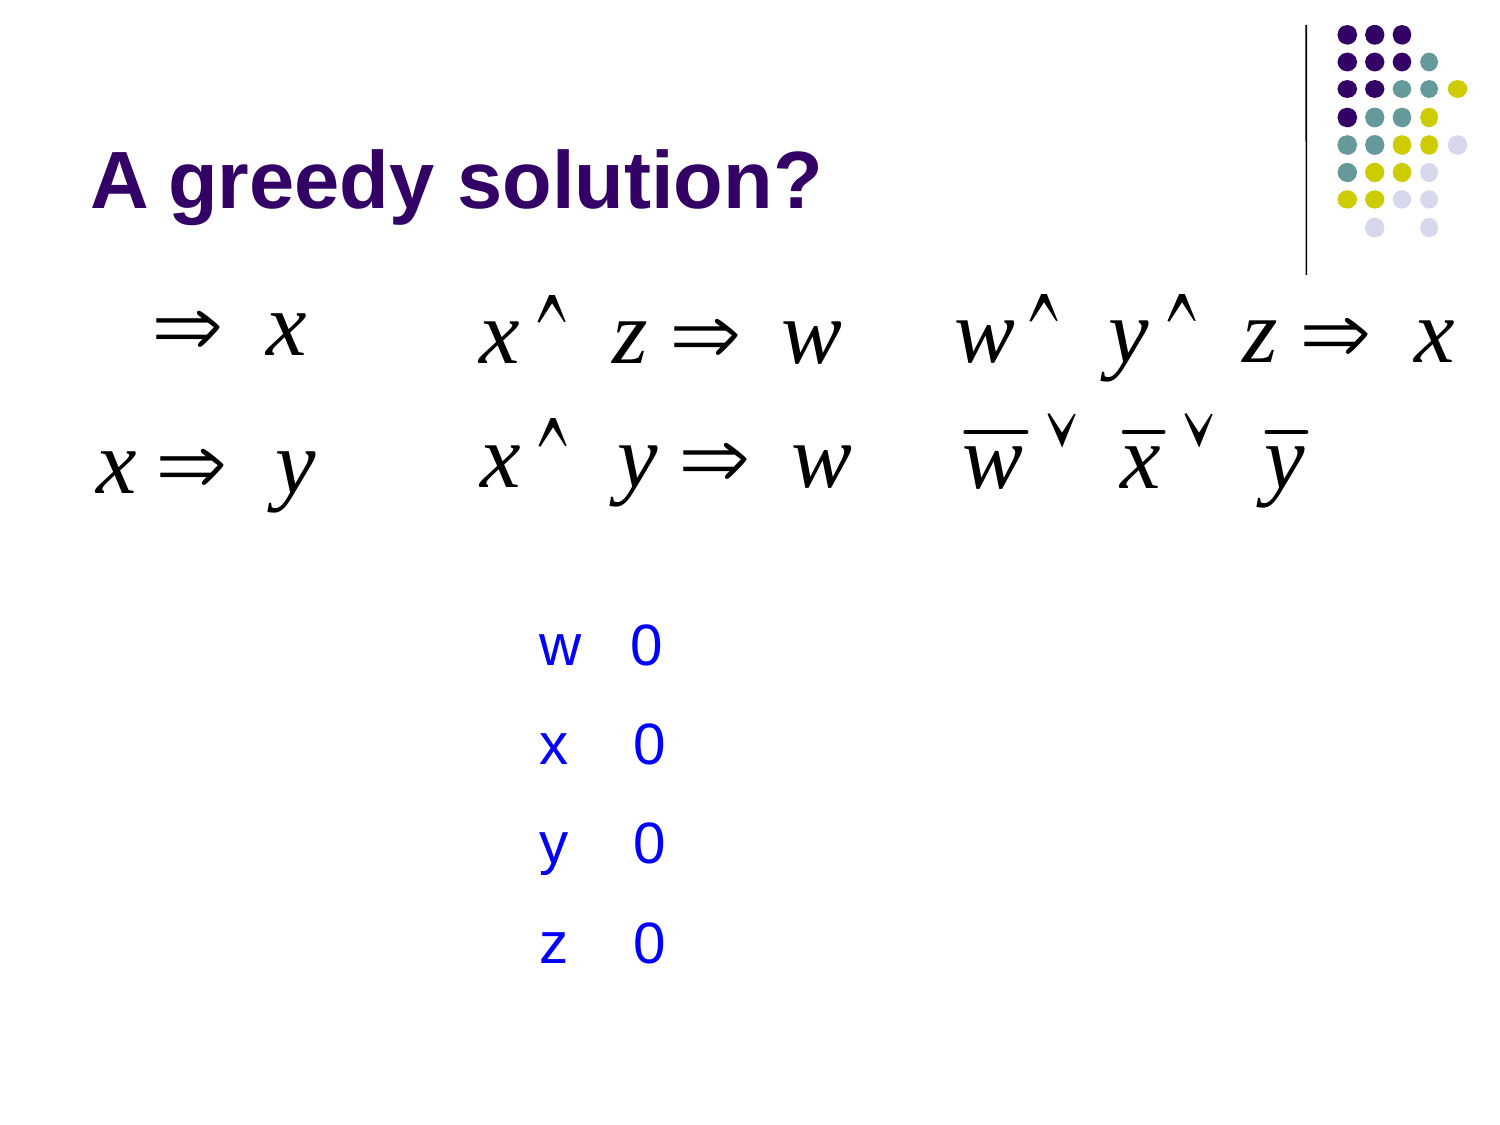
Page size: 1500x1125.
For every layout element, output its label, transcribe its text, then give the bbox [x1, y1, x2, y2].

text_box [462, 418, 866, 526]
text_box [140, 287, 324, 379]
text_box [461, 294, 858, 387]
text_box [938, 293, 1472, 401]
title A greedy solution? [75, 20, 1313, 233]
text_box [77, 424, 337, 532]
text_box w 0 x 0 y 0 z 0 [525, 599, 775, 983]
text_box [947, 412, 1329, 527]
